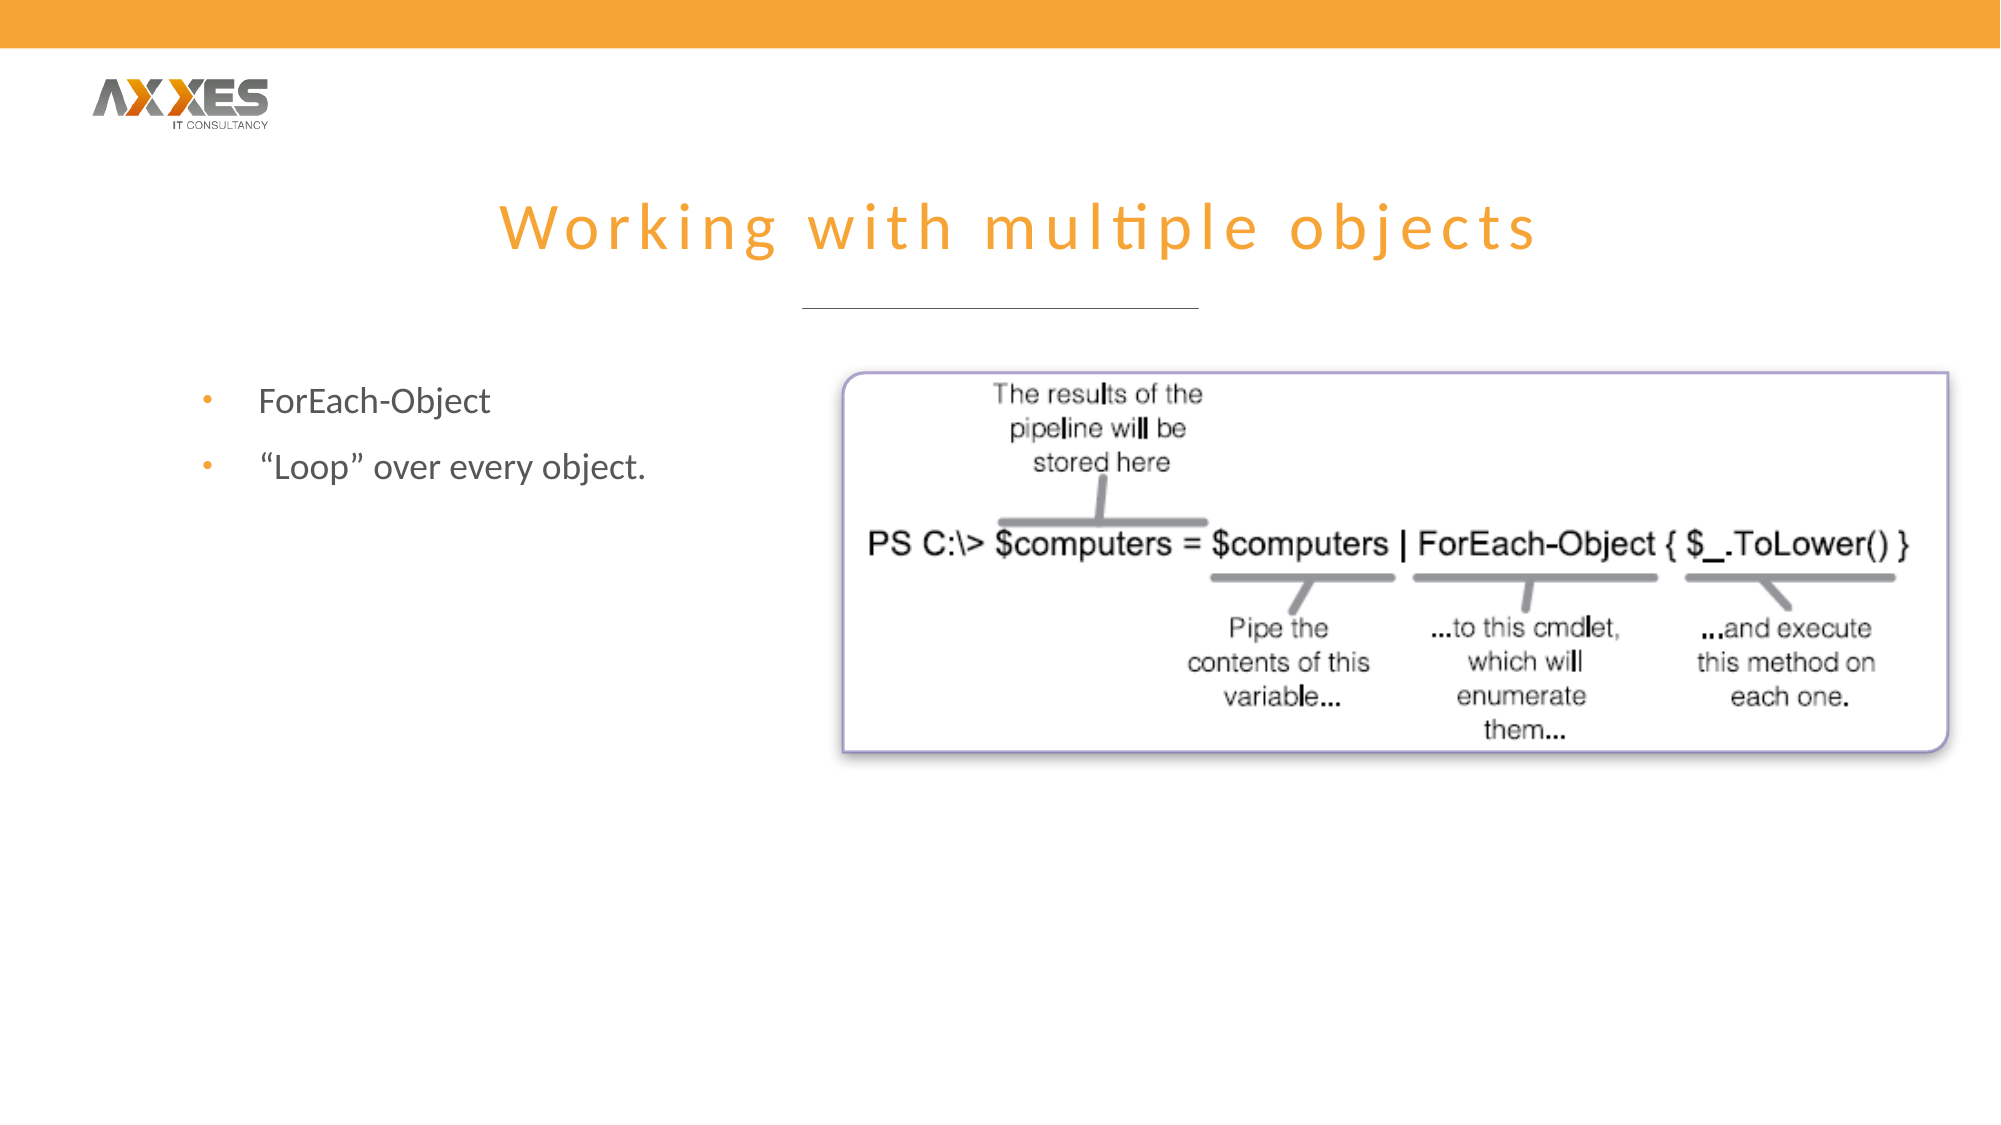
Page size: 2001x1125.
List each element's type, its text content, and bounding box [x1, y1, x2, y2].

list ForEach-Object “Loop” over every object. [187, 369, 919, 1020]
picture [92, 79, 268, 129]
picture [842, 372, 1949, 753]
title Working with multiple objects [187, 101, 1849, 344]
